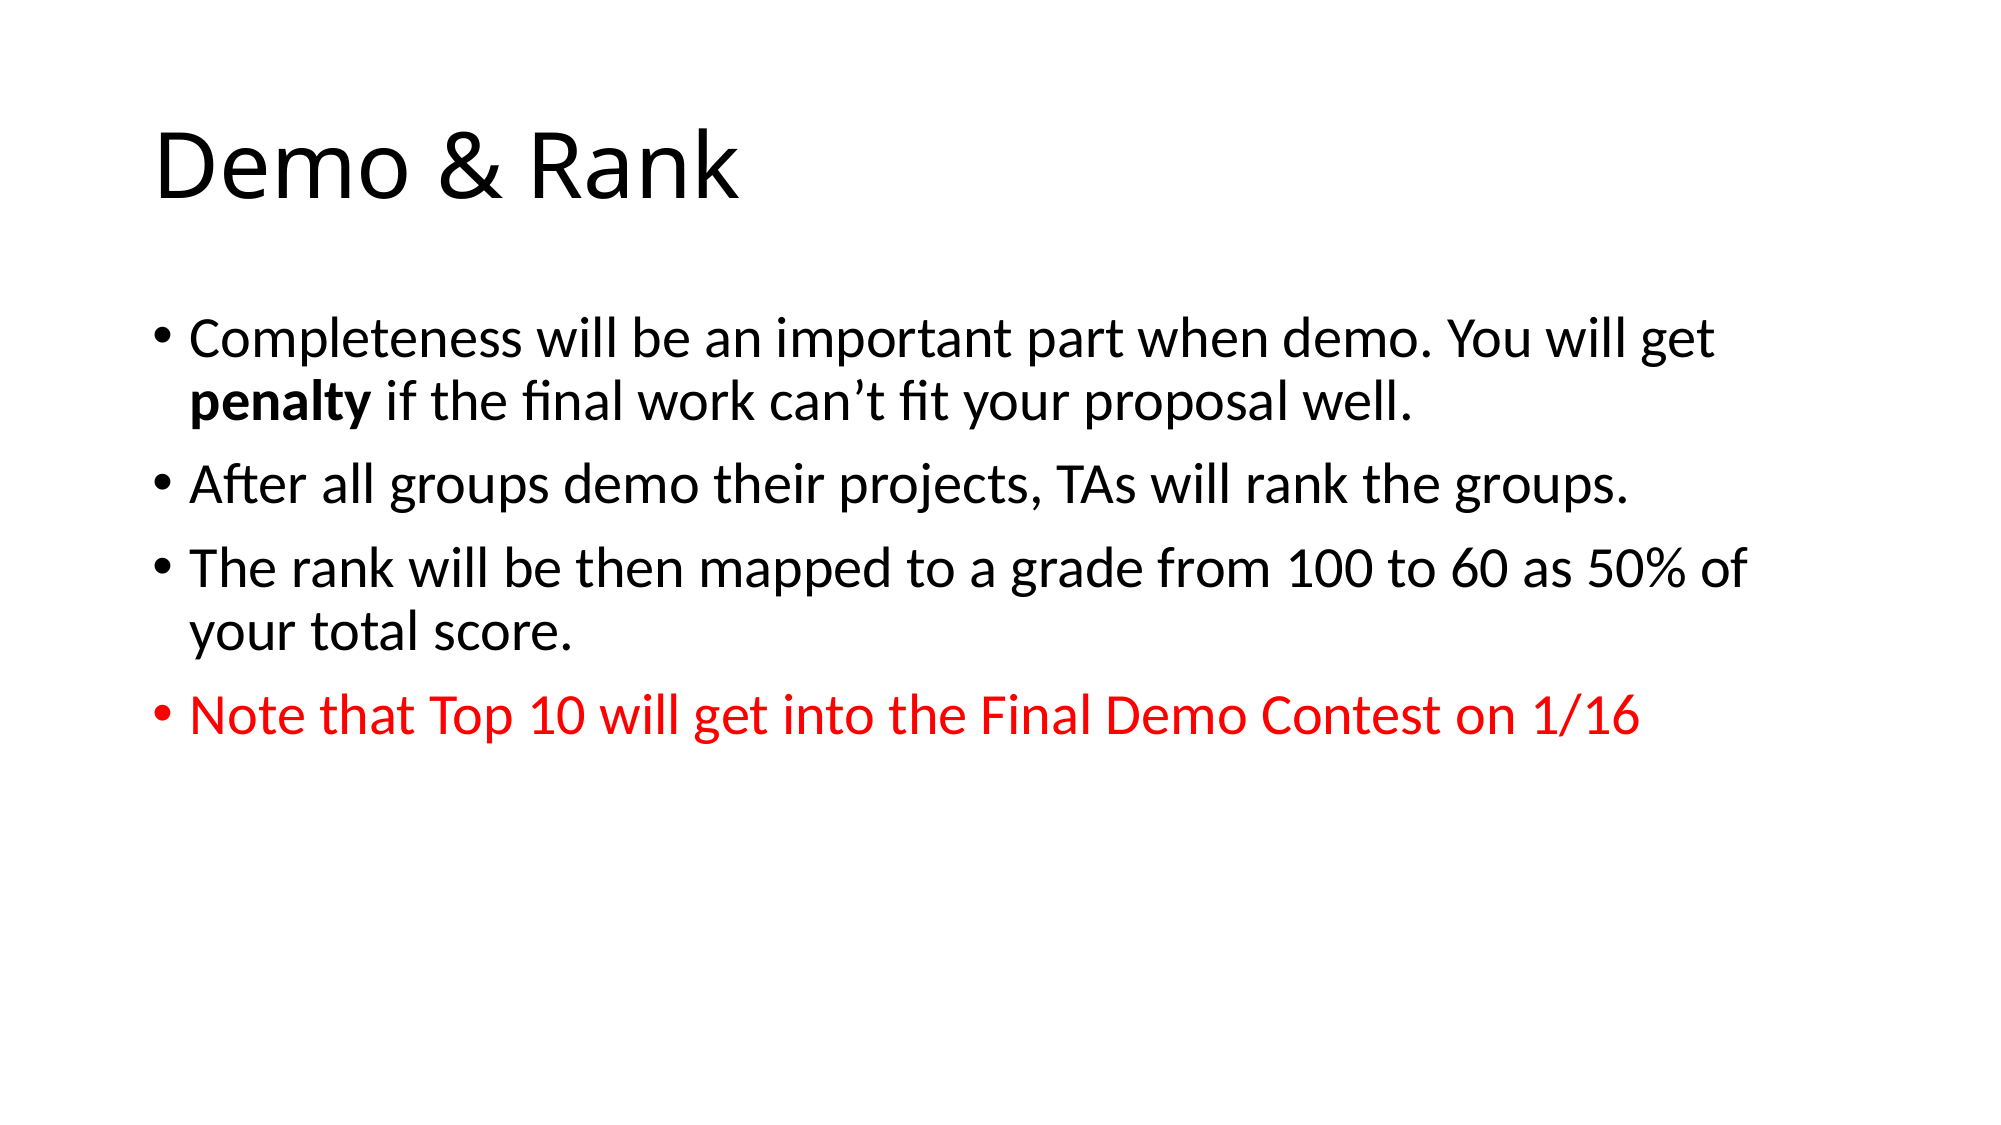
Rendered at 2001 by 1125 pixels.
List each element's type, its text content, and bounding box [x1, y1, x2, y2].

title Demo & Rank [137, 59, 1863, 278]
list Completeness will be an important part when demo. You will get penalty if the final work can’t fit your proposal well. After all groups demo their projects, TAs will rank the groups. The rank will be then mapped to a grade from 100 to 60 as 50% of your total score. Note that Top 10 will get into the Final Demo Contest on 1/16 [137, 299, 1863, 1014]
